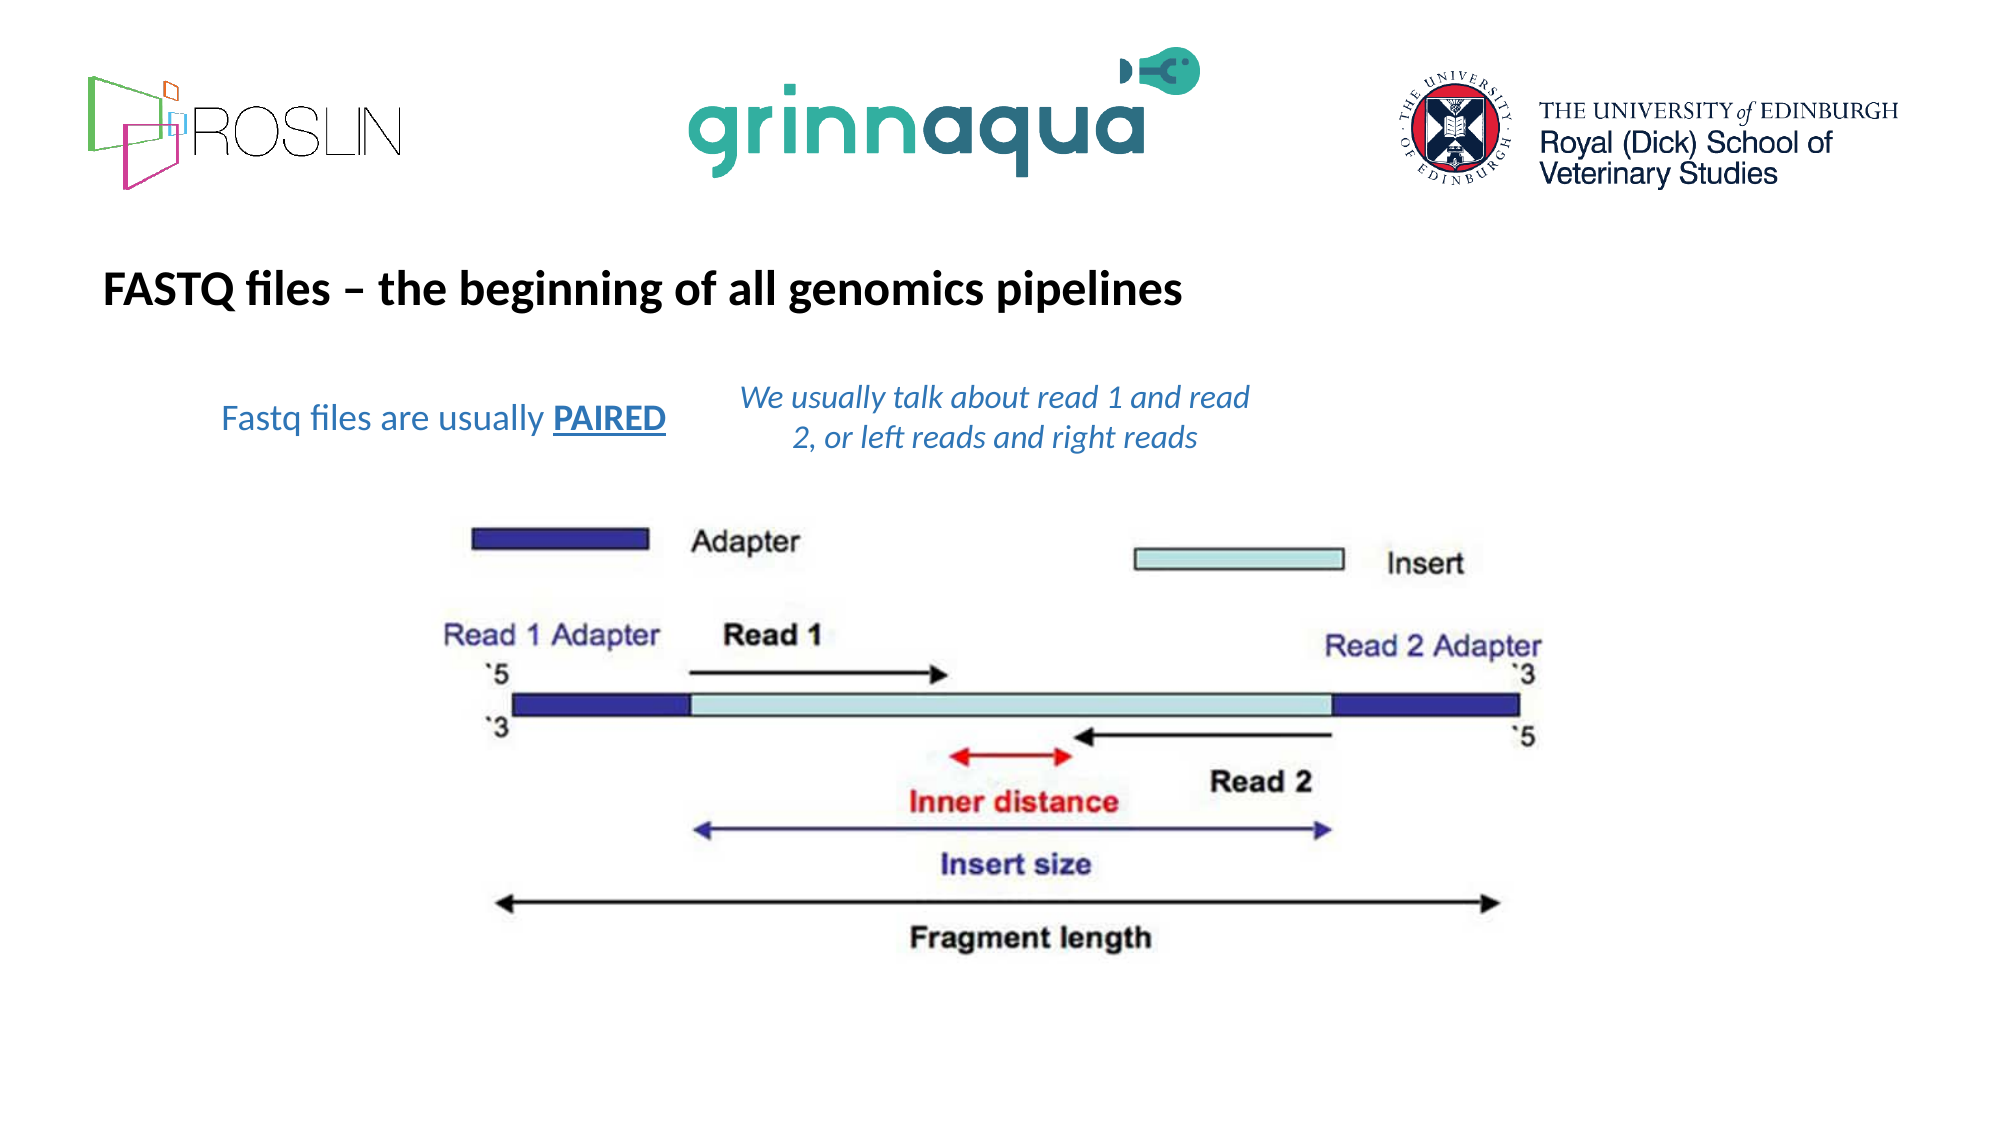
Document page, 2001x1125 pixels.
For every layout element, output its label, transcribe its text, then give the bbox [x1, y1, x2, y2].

picture [431, 507, 1559, 972]
text_box We usually talk about read 1 and read 2, or left reads and right reads [724, 367, 1266, 463]
text_box Fastq files are usually PAIRED [206, 385, 724, 446]
picture [1399, 71, 1898, 190]
text_box FASTQ files – the beginning of all genomics pipelines [88, 248, 1880, 323]
picture [88, 76, 400, 190]
picture [650, 23, 1238, 202]
